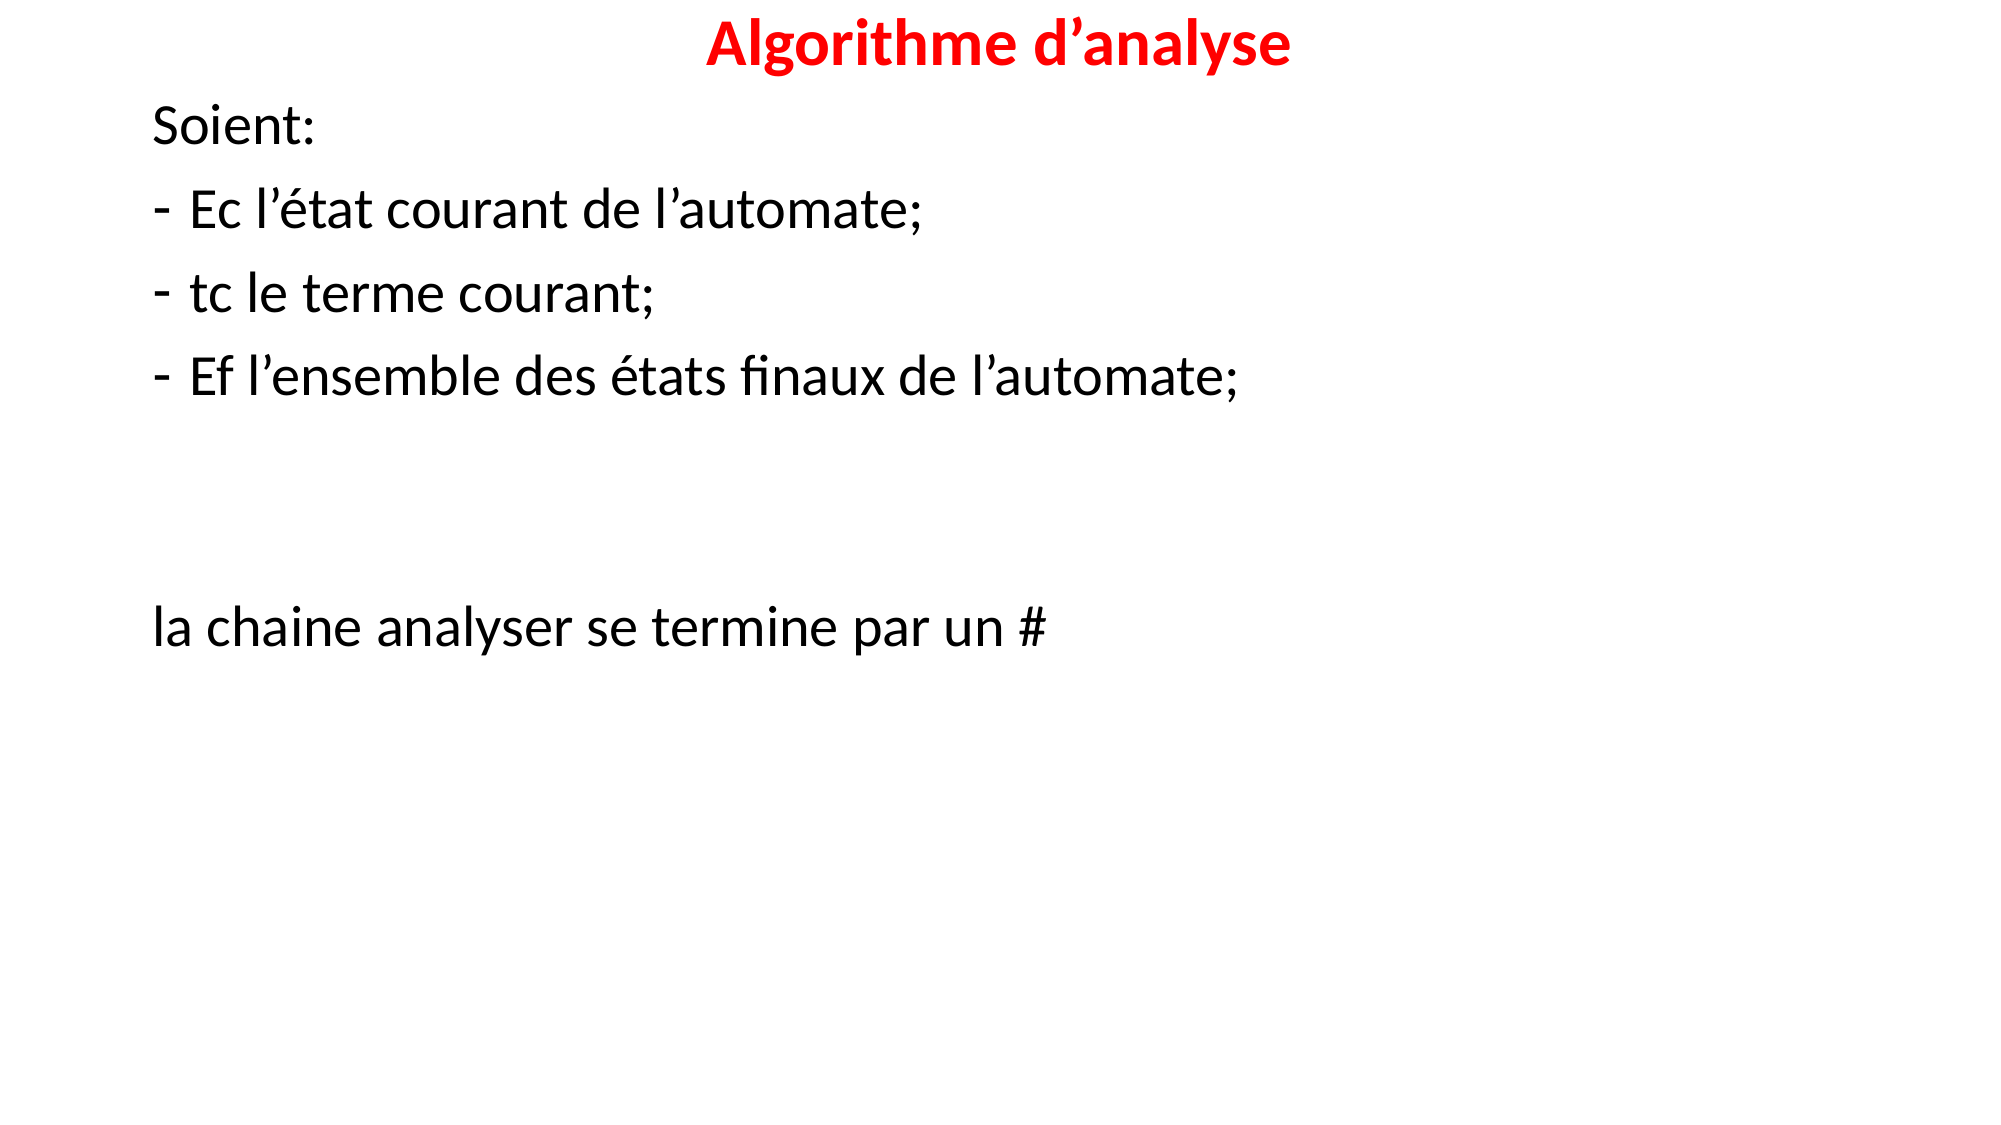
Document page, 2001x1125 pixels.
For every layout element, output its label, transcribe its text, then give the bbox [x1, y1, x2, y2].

title Algorithme d’analyse [137, 0, 1863, 87]
list Soient: Ec l’état courant de l’automate; tc le terme courant; Ef l’ensemble des états finaux de l’automate; la chaine analyser se termine par un # [137, 87, 1863, 1014]
